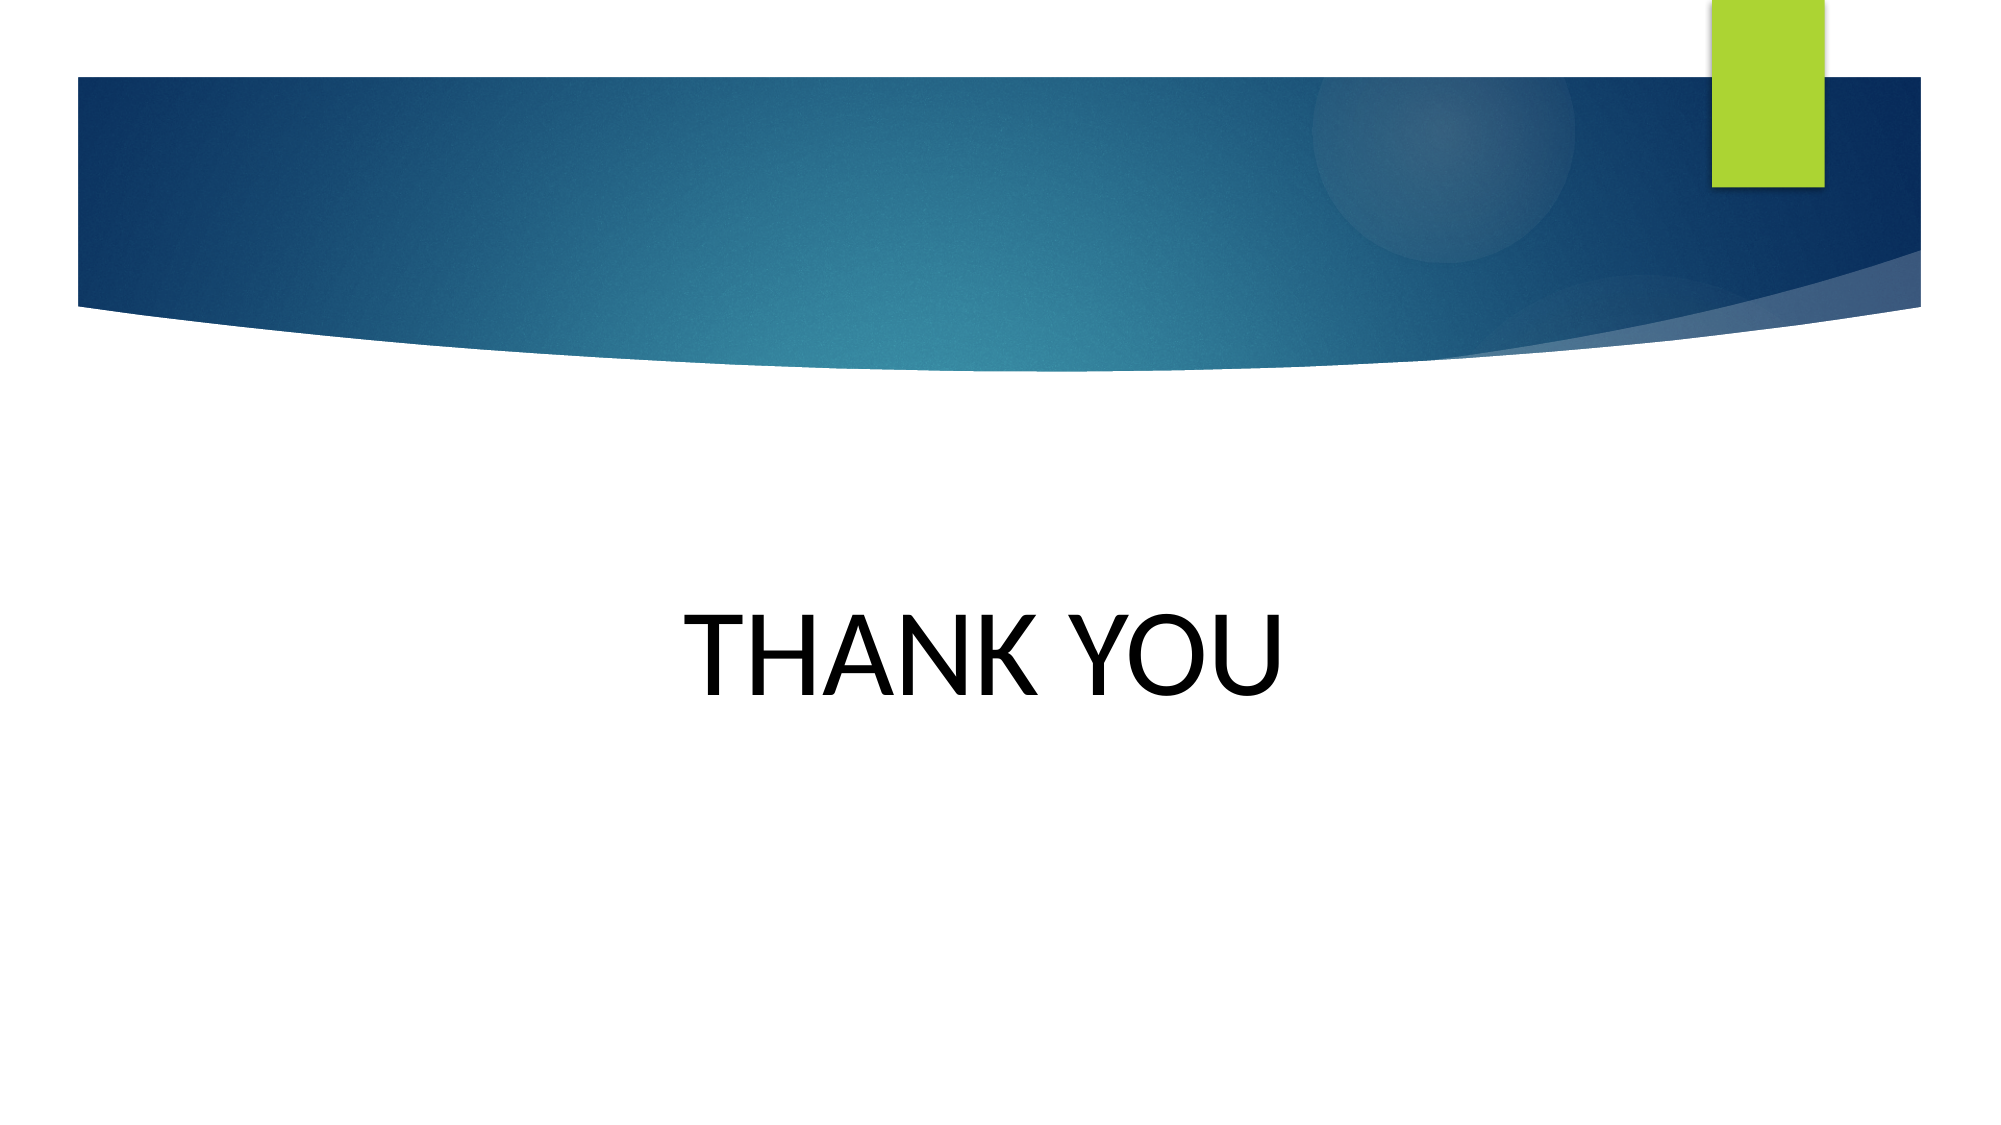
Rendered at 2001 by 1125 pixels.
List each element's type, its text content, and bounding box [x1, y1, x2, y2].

list THANK YOU [276, 562, 1724, 733]
